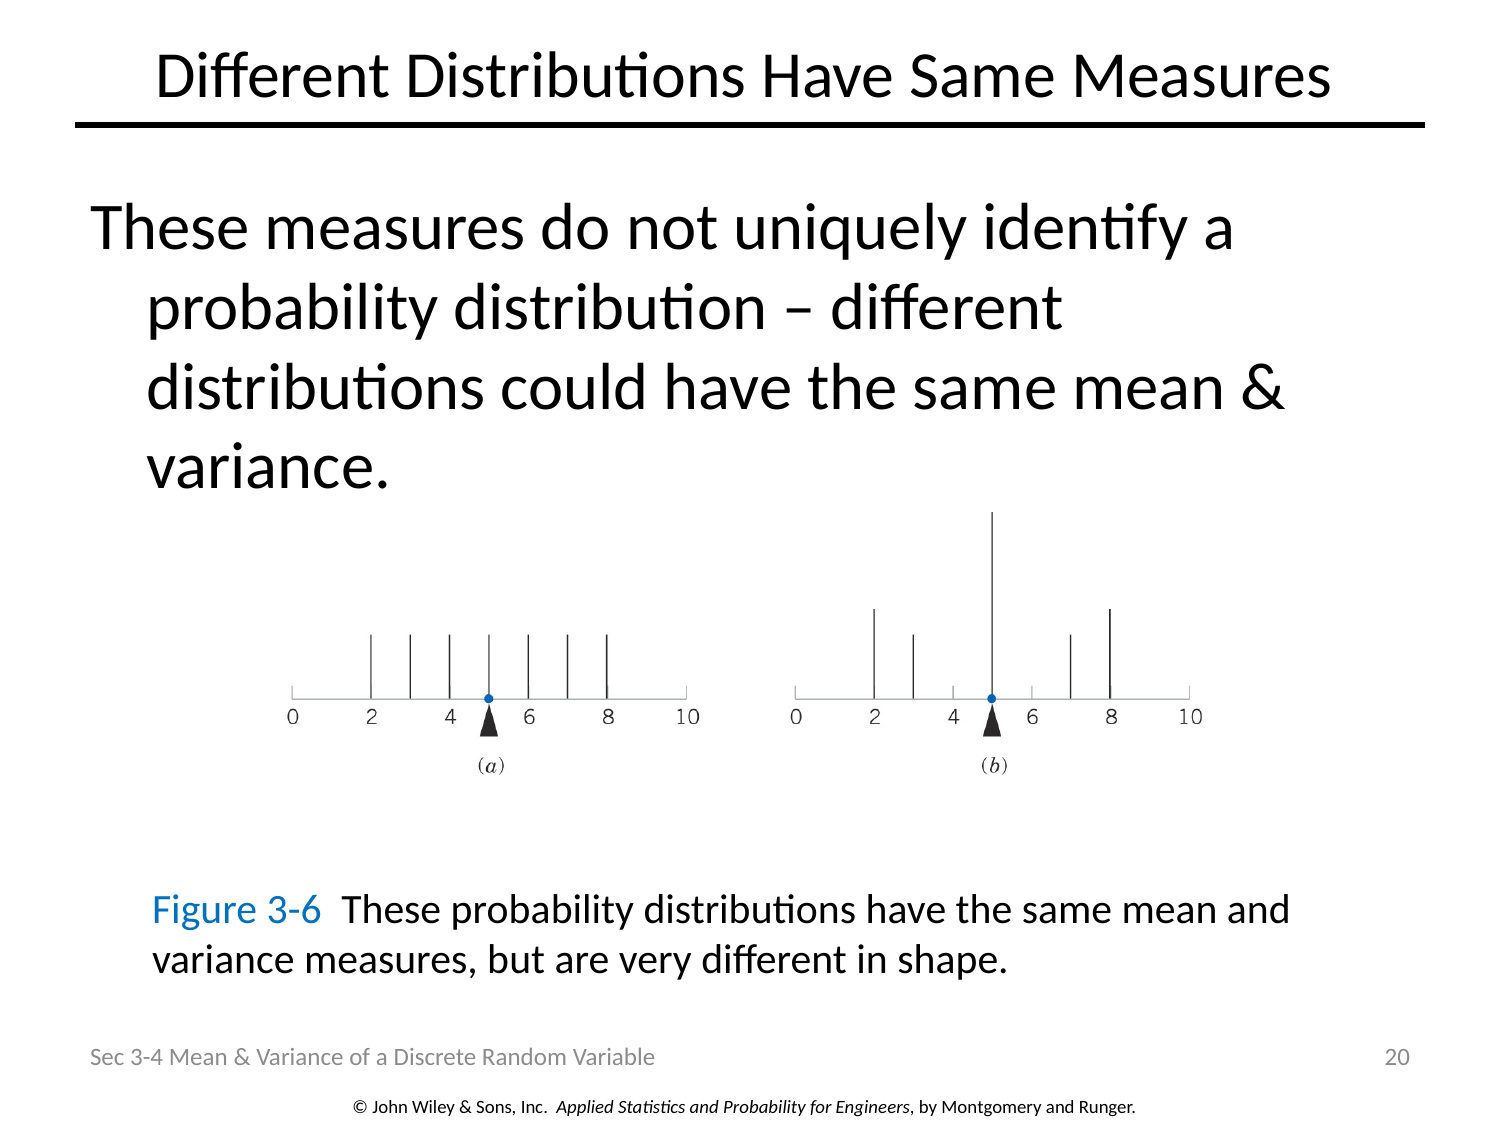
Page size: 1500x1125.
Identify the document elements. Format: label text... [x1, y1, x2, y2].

text_box Figure 3-6 These probability distributions have the same mean and variance measures, but are very different in shape. [137, 874, 1425, 990]
picture [287, 512, 1202, 776]
footer Sec 3-4 Mean & Variance of a Discrete Random Variable [75, 1025, 888, 1085]
list These measures do not uniquely identify a probability distribution – different distributions could have the same mean & variance. [75, 174, 1425, 513]
slide_number 20 [1250, 1025, 1425, 1085]
title Different Distributions Have Same Measures [37, 0, 1450, 143]
